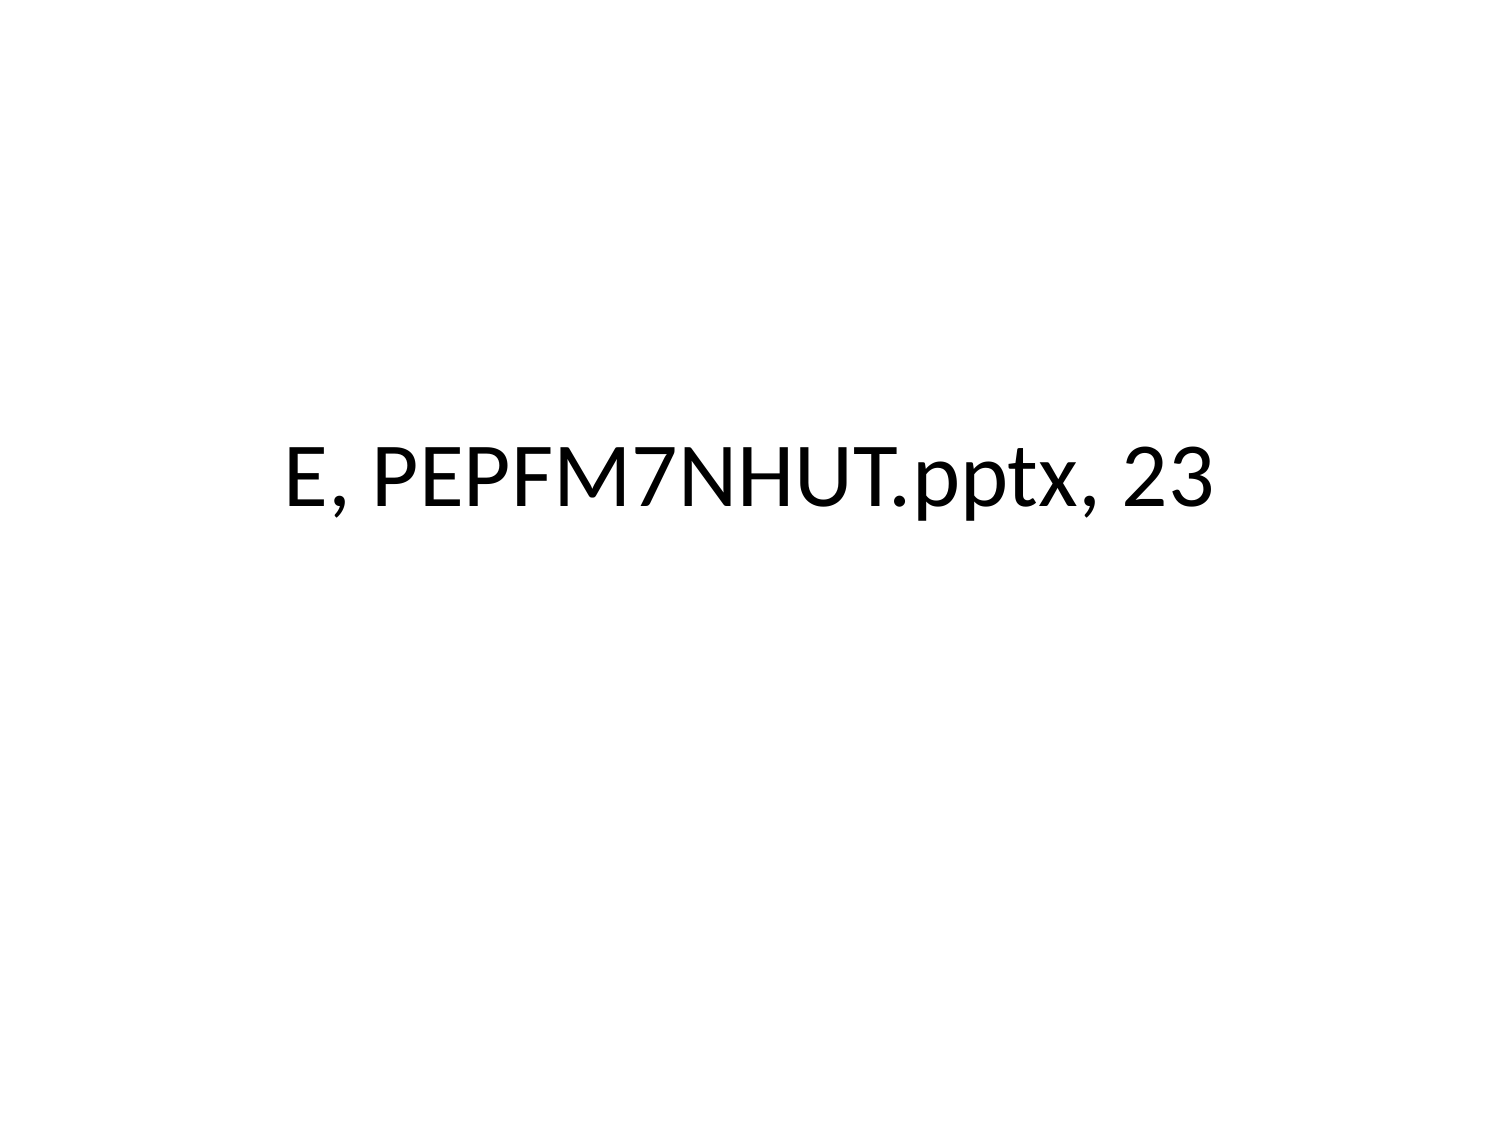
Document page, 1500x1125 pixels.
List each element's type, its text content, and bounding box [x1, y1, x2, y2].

title E, PEPFM7NHUT.pptx, 23 [112, 349, 1388, 591]
